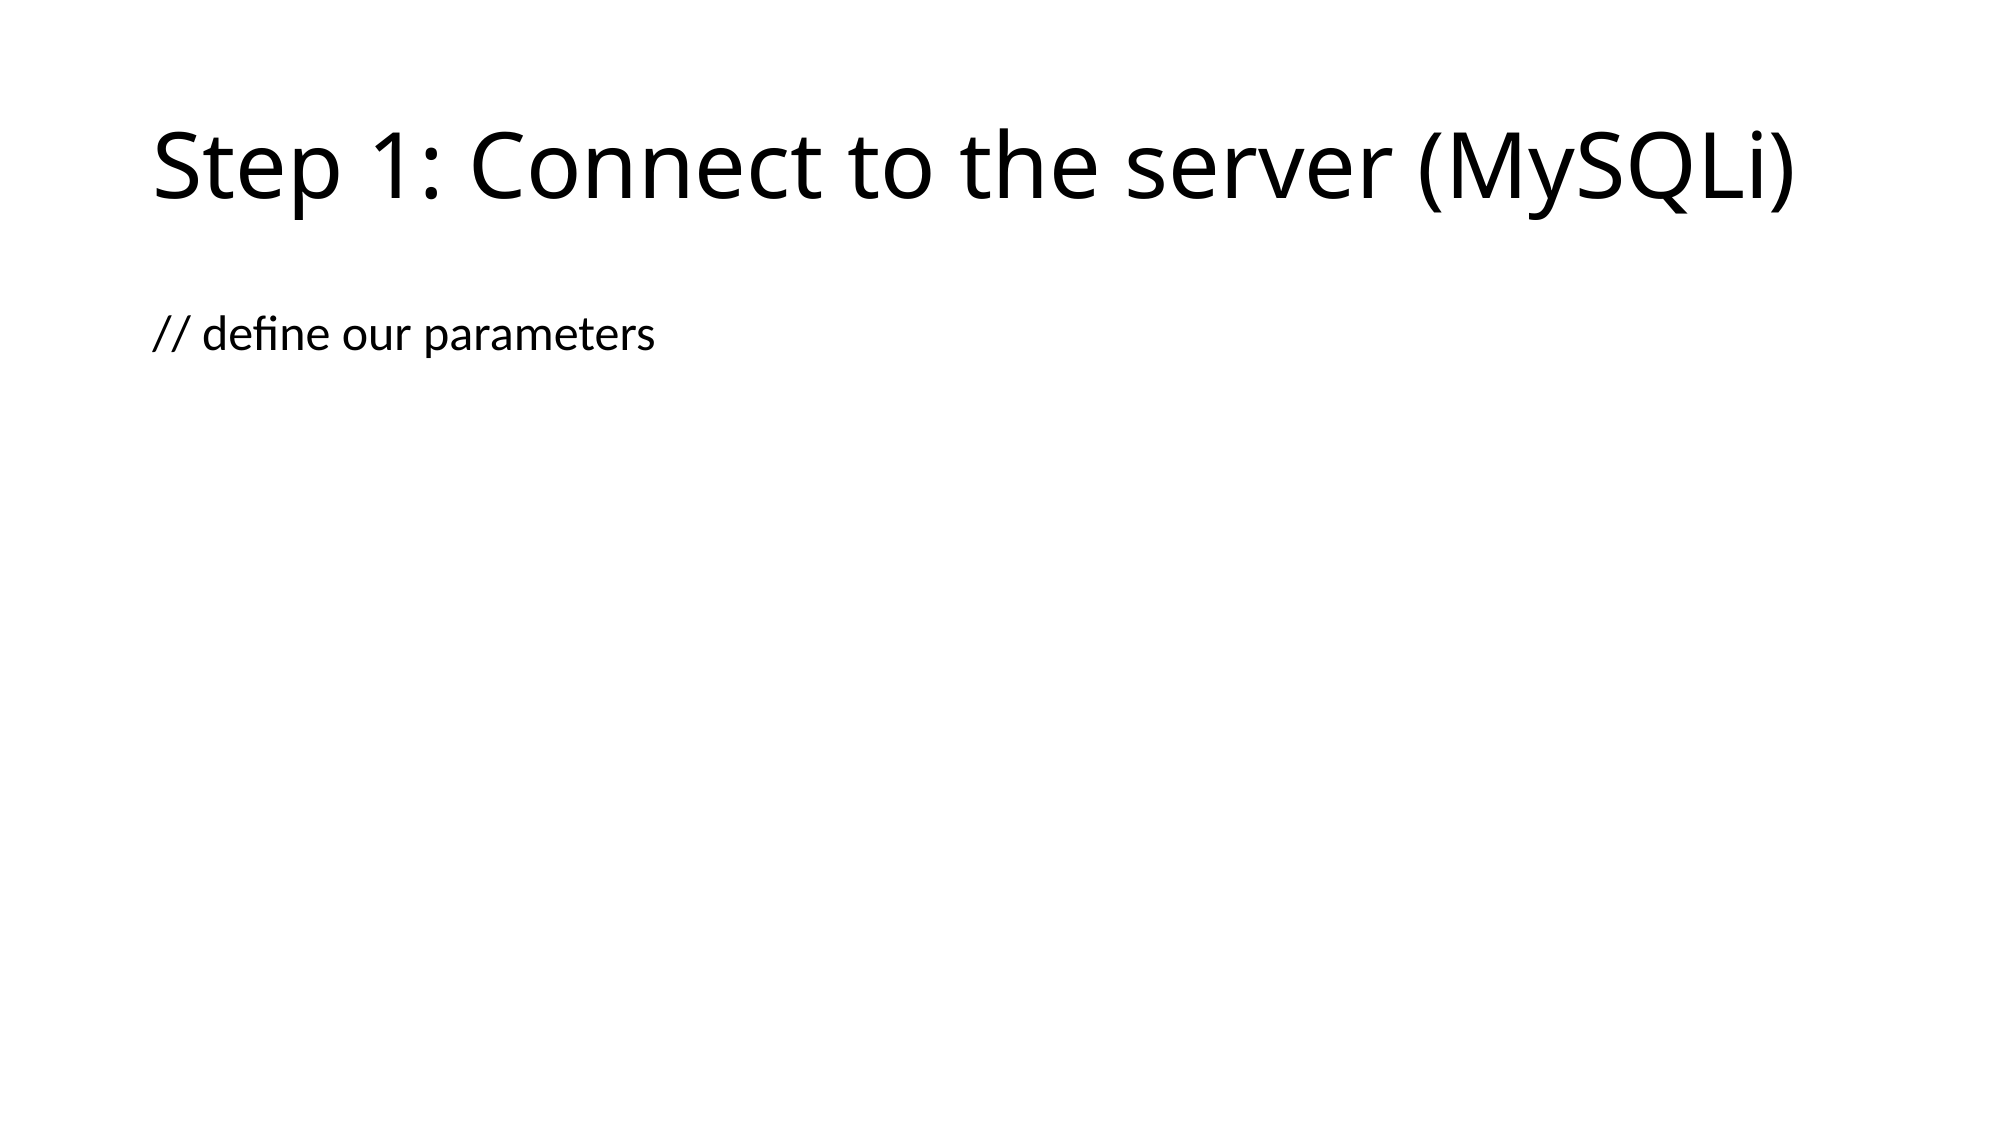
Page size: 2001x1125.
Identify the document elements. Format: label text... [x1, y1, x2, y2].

title Step 1: Connect to the server (MySQLi) [137, 59, 1863, 278]
list // define our parameters [137, 299, 1863, 1014]
